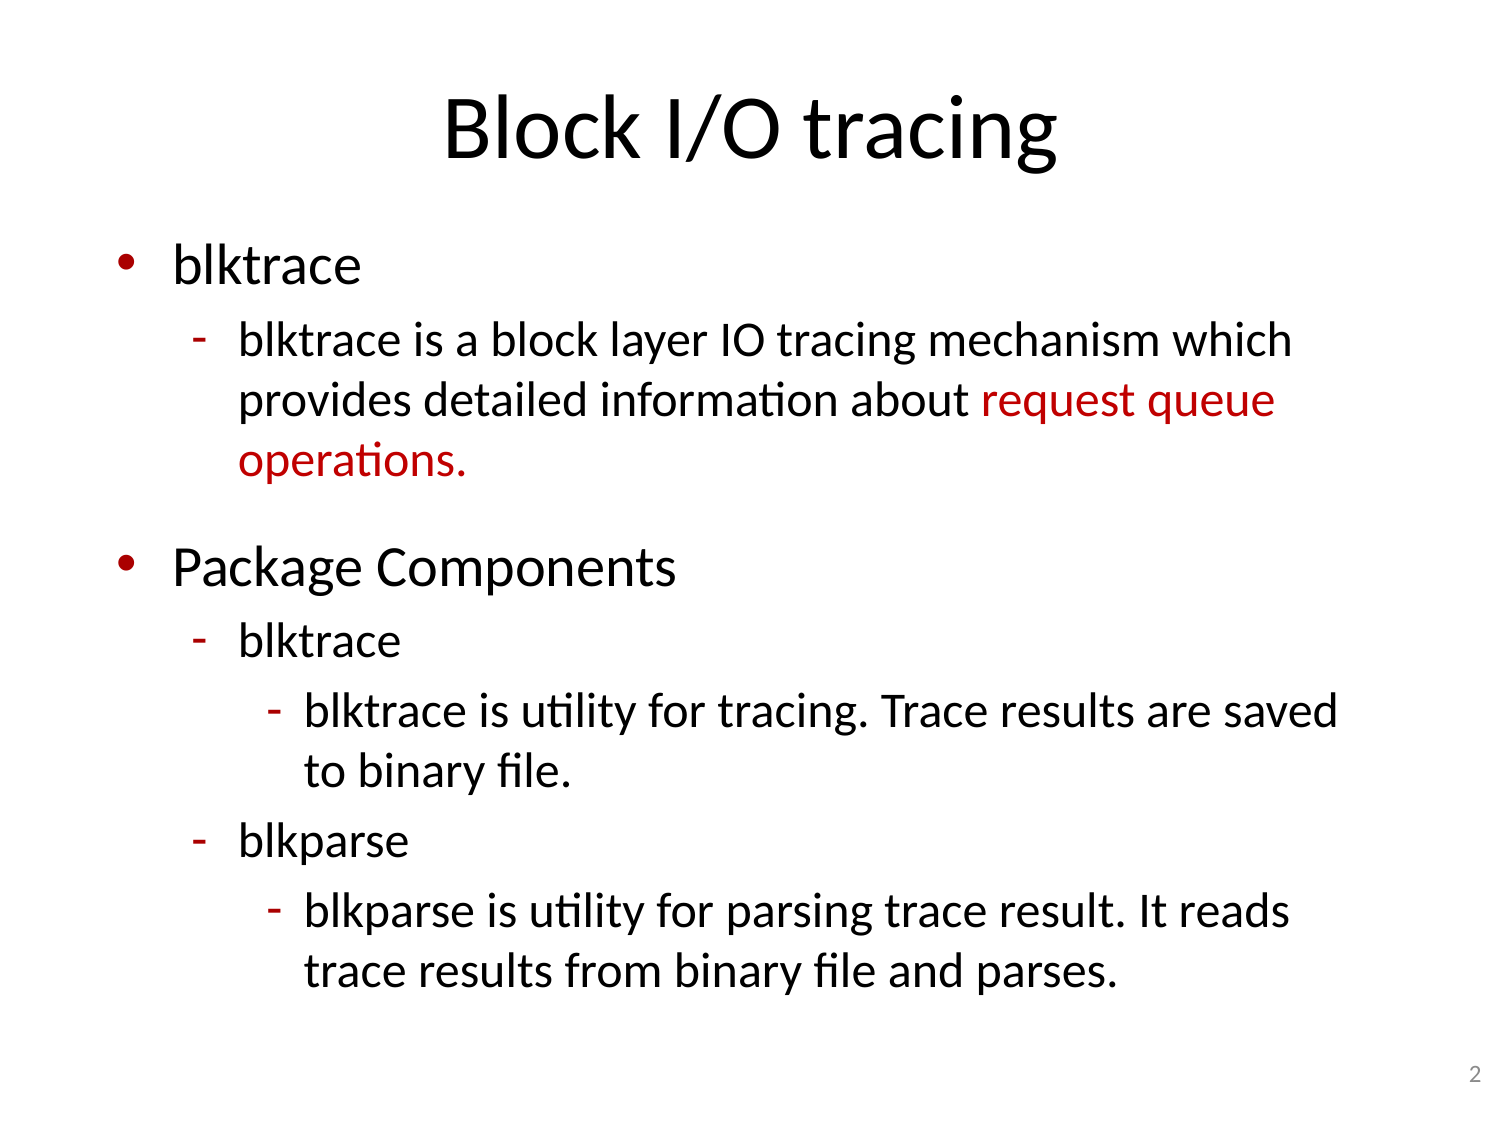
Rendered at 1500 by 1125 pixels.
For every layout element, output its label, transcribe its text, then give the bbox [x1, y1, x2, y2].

slide_number 2 [1146, 1042, 1497, 1103]
list blktrace blktrace is a block layer IO tracing mechanism which provides detailed information about request queue operations. Package Components blktrace blktrace is utility for tracing. Trace results are saved to binary file. blkparse blkparse is utility for parsing trace result. It reads trace results from binary file and parses. [101, 218, 1402, 1043]
title Block I/O tracing [101, 45, 1402, 198]
